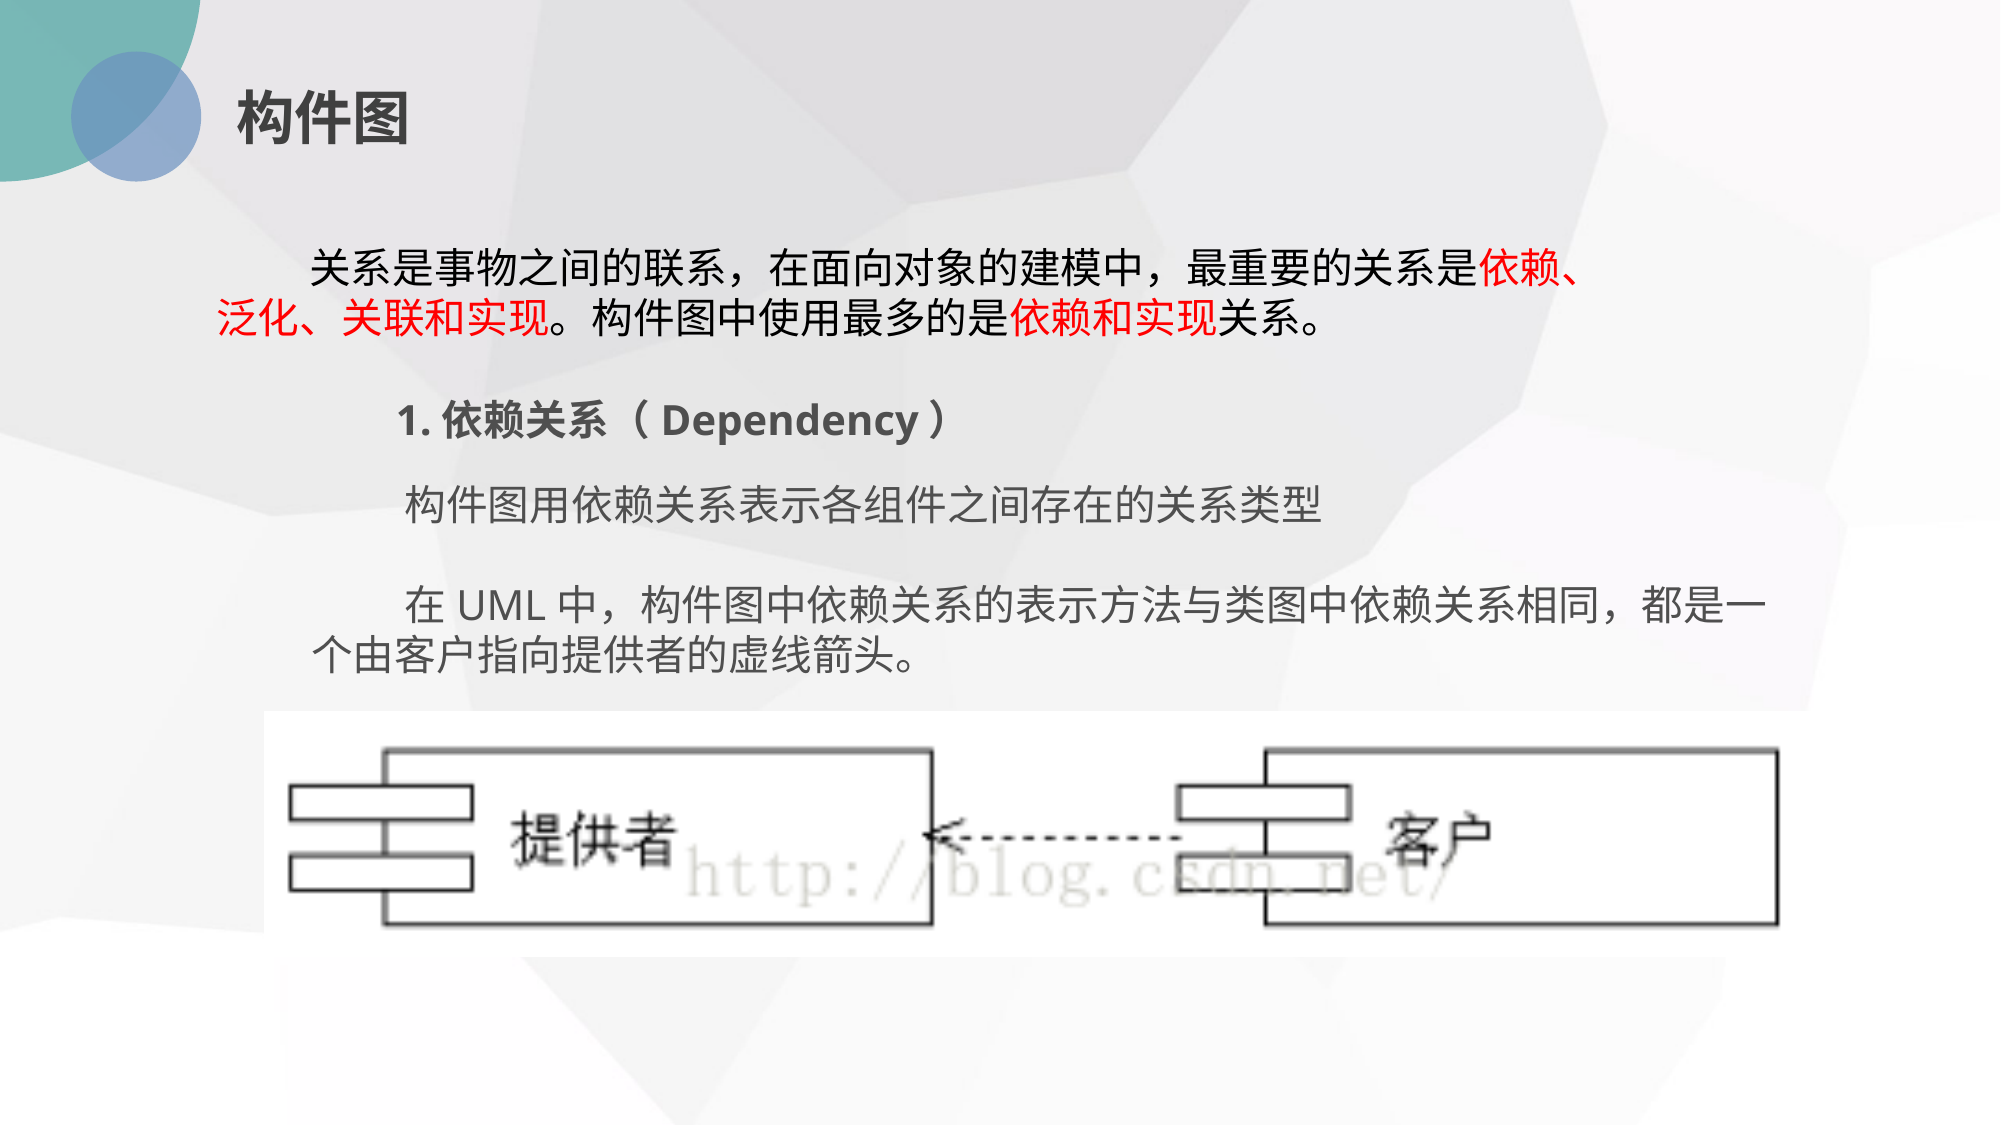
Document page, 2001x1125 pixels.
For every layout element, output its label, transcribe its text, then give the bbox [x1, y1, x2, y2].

text_box 构件图 [221, 73, 427, 159]
text_box [0, 0, 202, 183]
text_box 构件图用依赖关系表示各组件之间存在的关系类型 在UML中，构件图中依赖关系的表示方法与类图中依赖关系相同，都是一个由客户指向提供者的虚线箭头。 [296, 471, 1793, 687]
text_box 1.依赖关系（Dependency） [381, 386, 986, 452]
picture [0, 0, 2001, 1125]
text_box [70, 50, 203, 183]
text_box 关系是事物之间的联系，在面向对象的建模中，最重要的关系是依赖、泛化、关联和实现。构件图中使用最多的是依赖和实现关系。 [201, 234, 1654, 349]
